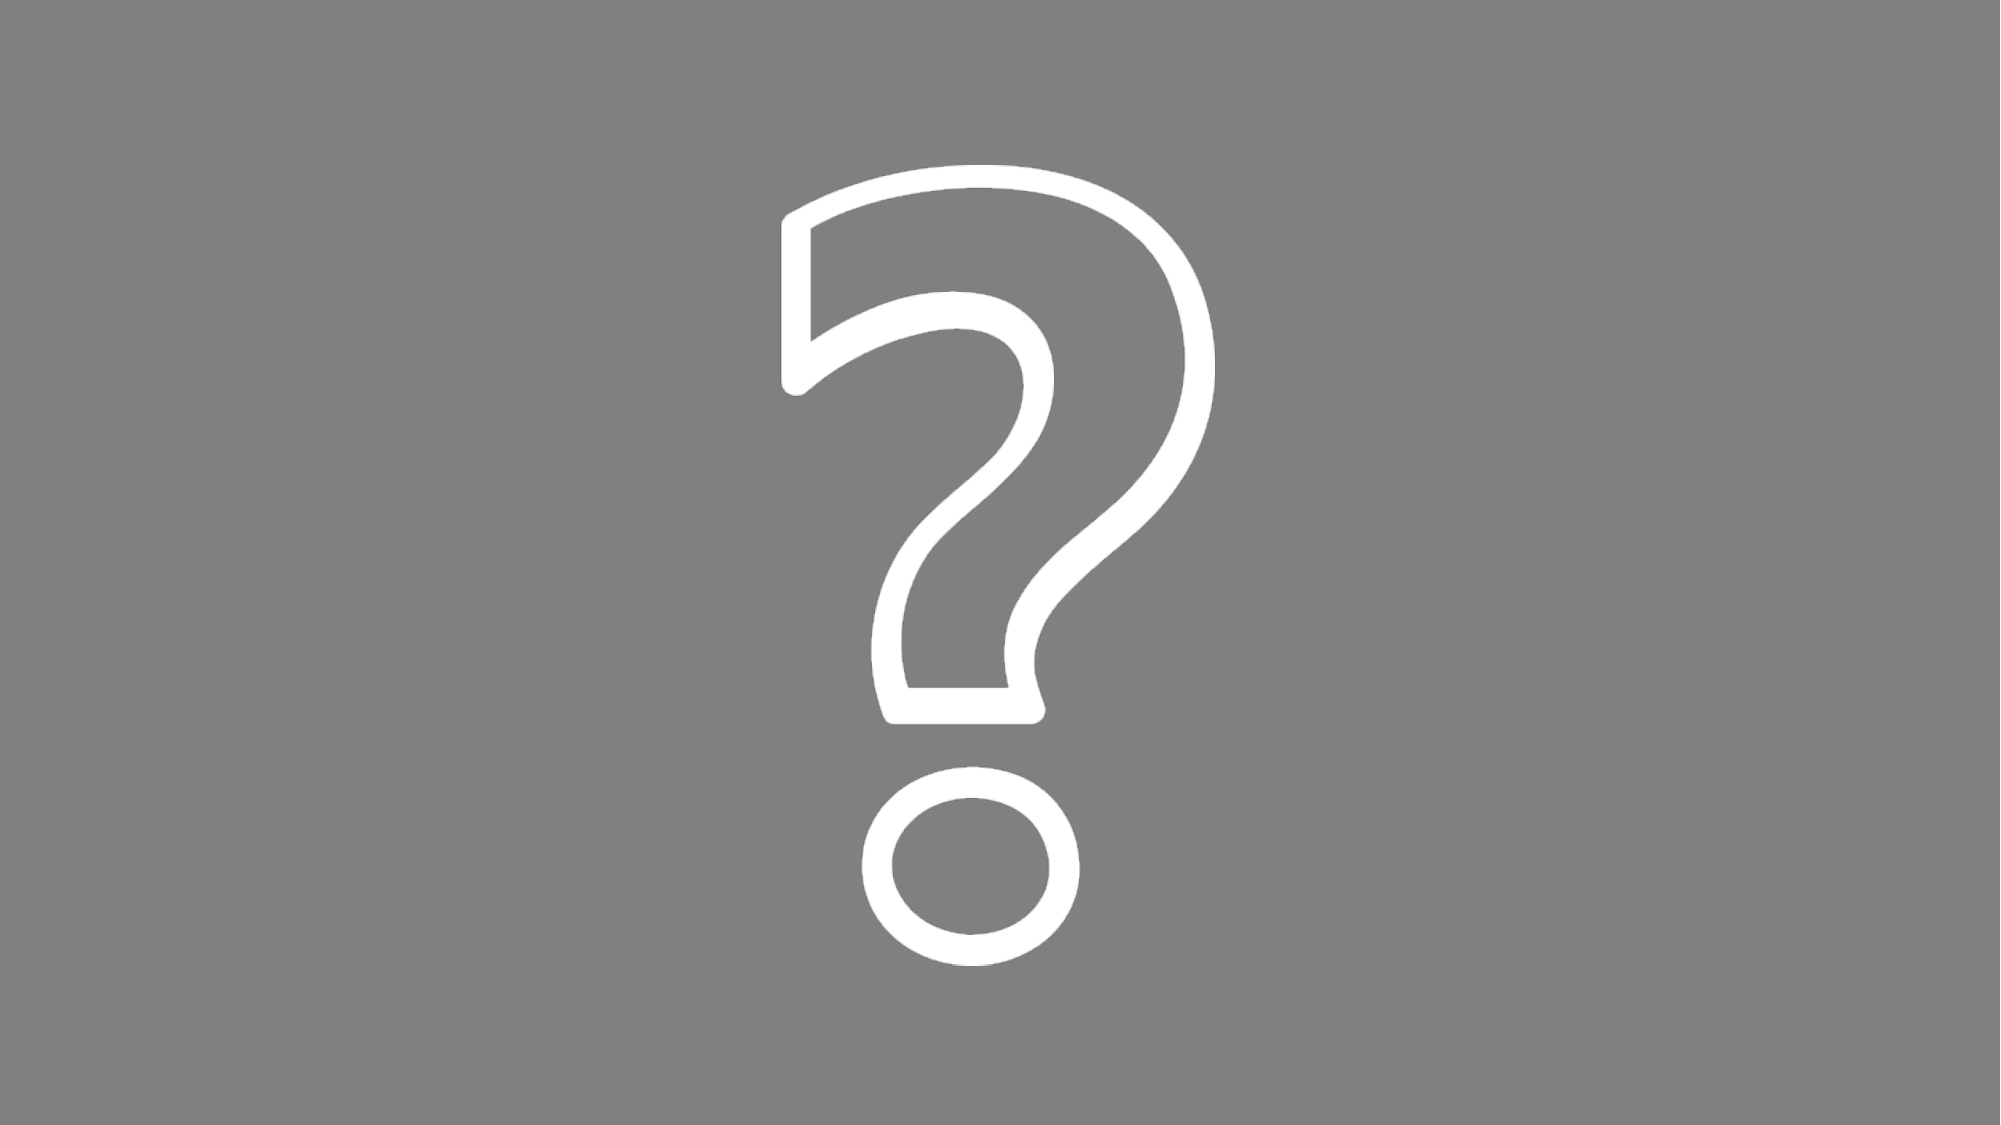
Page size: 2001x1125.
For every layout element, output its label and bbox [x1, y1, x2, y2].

text_box [450, 30, 1514, 1094]
